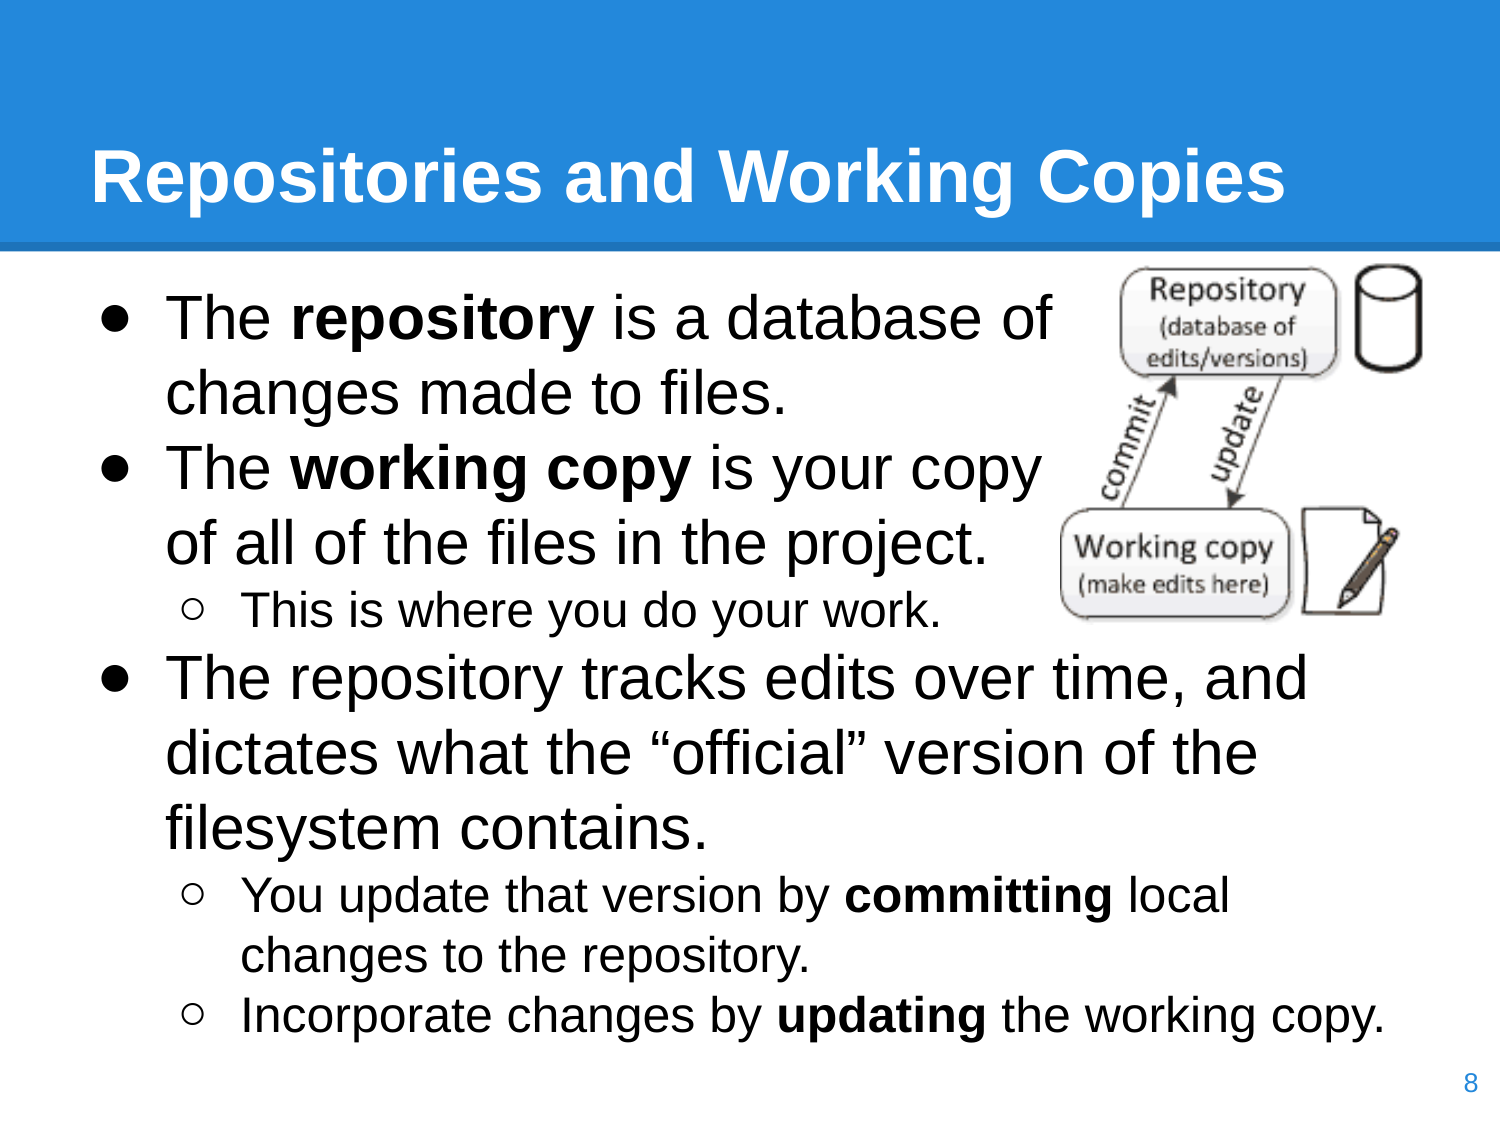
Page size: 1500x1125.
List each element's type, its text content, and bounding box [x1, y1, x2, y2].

title Repositories and Working Copies [75, 45, 1425, 233]
slide_number ‹#› [1403, 1038, 1494, 1125]
list The repository is a database of changes made to files. The working copy is your copy of all of the files in the project. This is where you do your work. The repository tracks edits over time, and dictates what the “official” version of the filesystem contains. You update that version by committing local changes to the repository. Incorporate changes by updating the working copy. [75, 262, 1425, 1078]
picture [1060, 262, 1426, 626]
